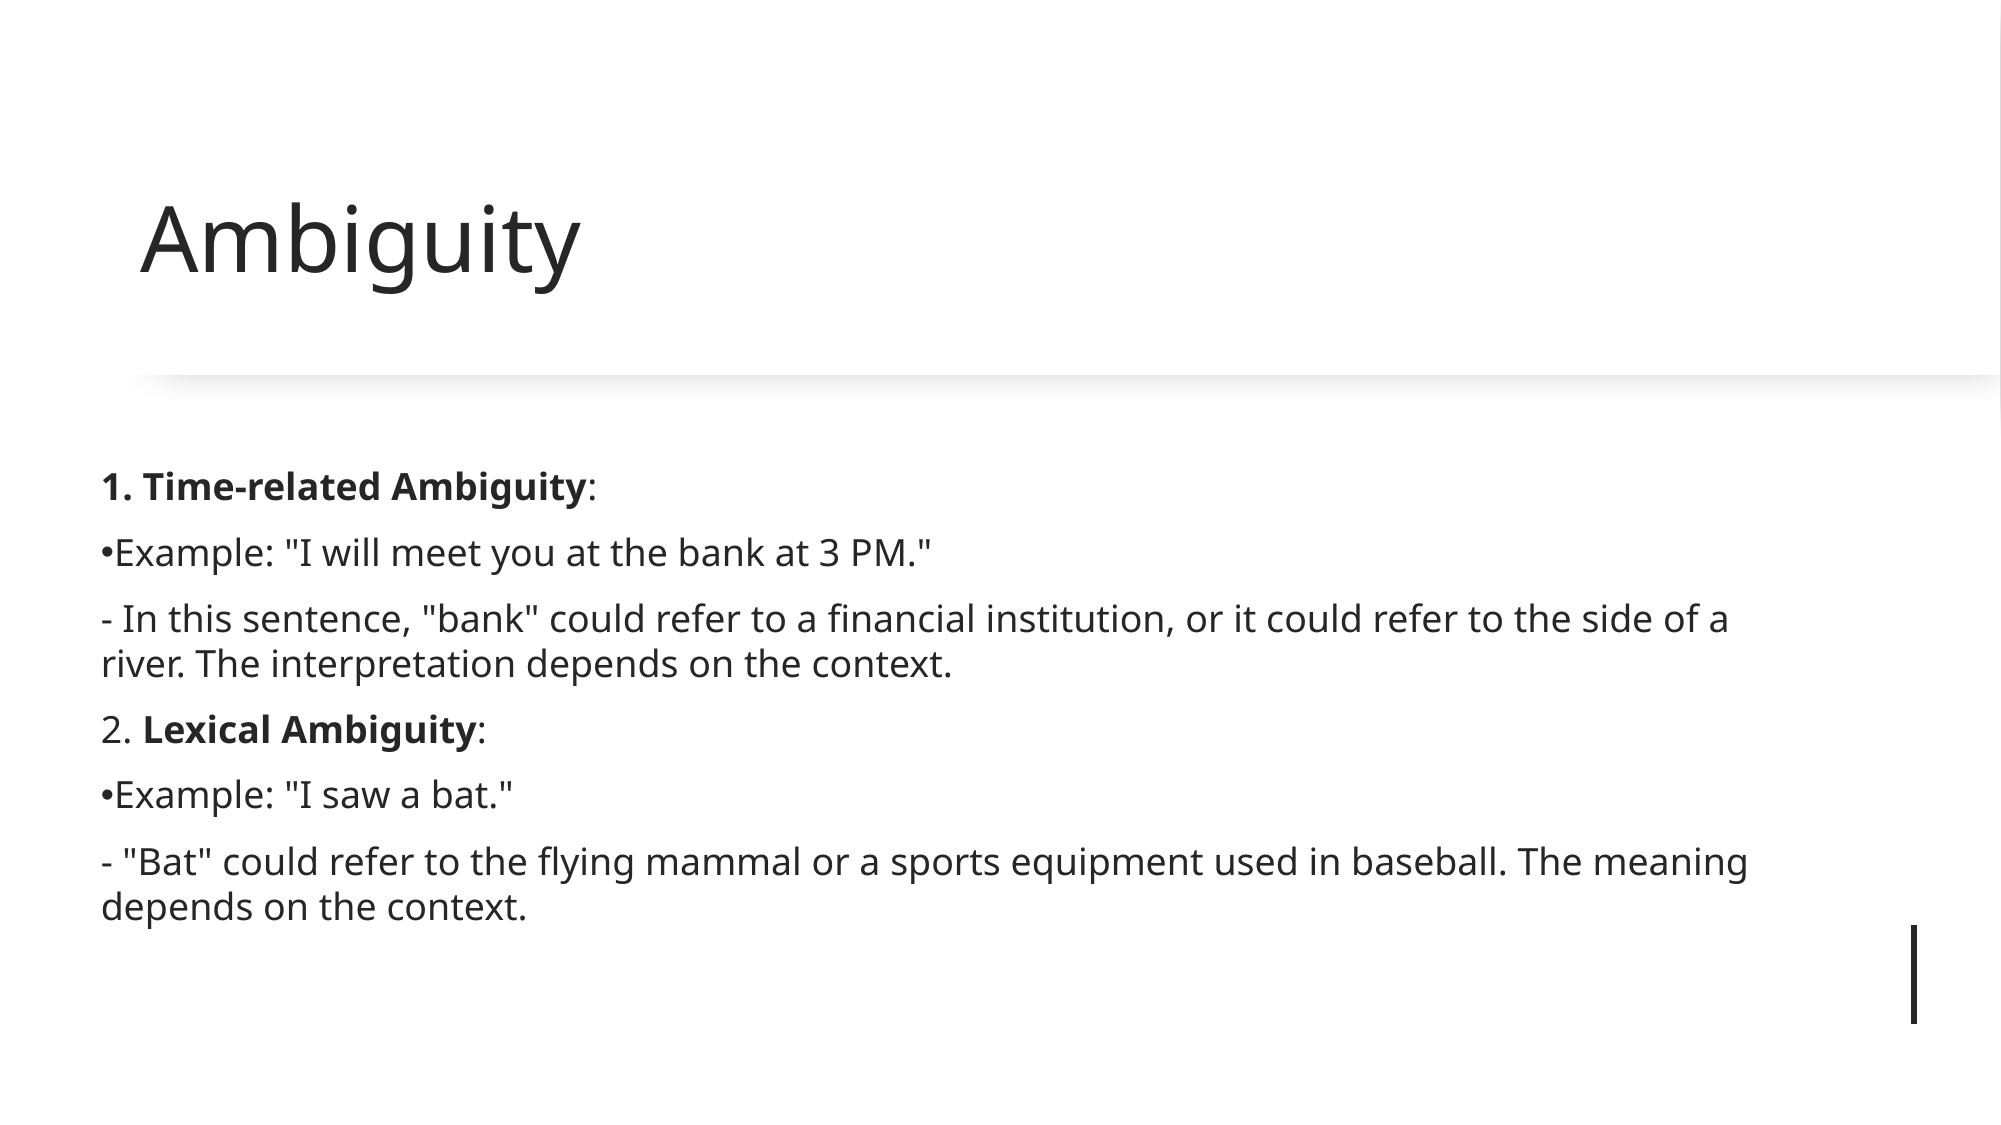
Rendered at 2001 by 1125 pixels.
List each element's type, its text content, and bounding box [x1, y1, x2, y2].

text_box [0, 376, 2000, 1125]
list 1. Time-related Ambiguity: Example: "I will meet you at the bank at 3 PM." - In this sentence, "bank" could refer to a financial institution, or it could refer to the side of a river. The interpretation depends on the context. 2. Lexical Ambiguity: Example: "I saw a bat." - "Bat" could refer to the flying mammal or a sports equipment used in baseball. The meaning depends on the context. [85, 432, 1767, 1024]
text_box [0, 0, 2000, 376]
title Ambiguity [124, 140, 1751, 332]
